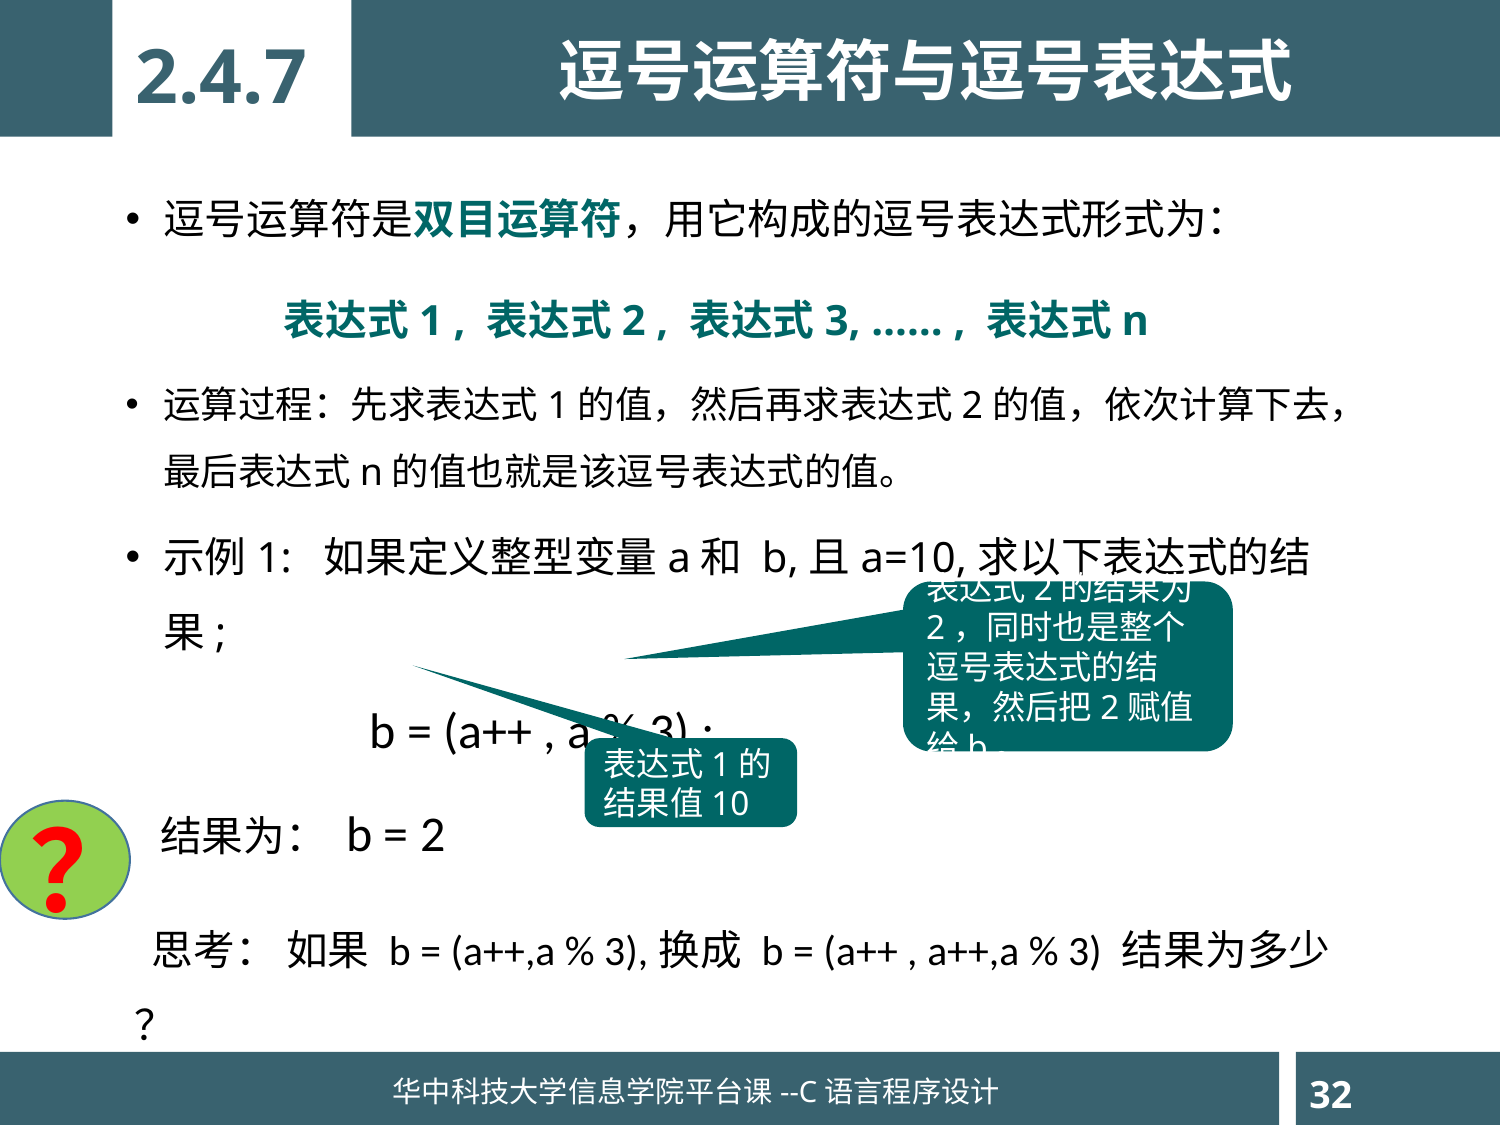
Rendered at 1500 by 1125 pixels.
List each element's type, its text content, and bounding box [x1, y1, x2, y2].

text_box 2.4.7 [120, 21, 323, 127]
text_box 逗号运算符与逗号表达式 [473, 21, 1378, 117]
text_box 表达式2的结果为2，同时也是整个逗号表达式的结果，然后把2赋值给b。 [624, 580, 1234, 753]
text_box 表达式1的结果值10 [412, 664, 799, 829]
list 逗号运算符是双目运算符，用它构成的逗号表达式形式为： 表达式1 , 表达式2 , 表达式3, …… , 表达式n 运算过程：先求表达式1的值，然后再求表达式2的值，依次计算下去，最后表达式n的值也就是该逗号表达式的值。 示例1: 如果定义整型变量a和 b,且a=10,求以下表达式的结果; b = (a++ , a % 3) ; 结果为： b = 2 思考： 如果 b = (a++,a % 3),换成 b = (a++ , a++,a % 3) 结果为多少 ？ [110, 160, 1347, 1047]
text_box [0, 792, 159, 944]
